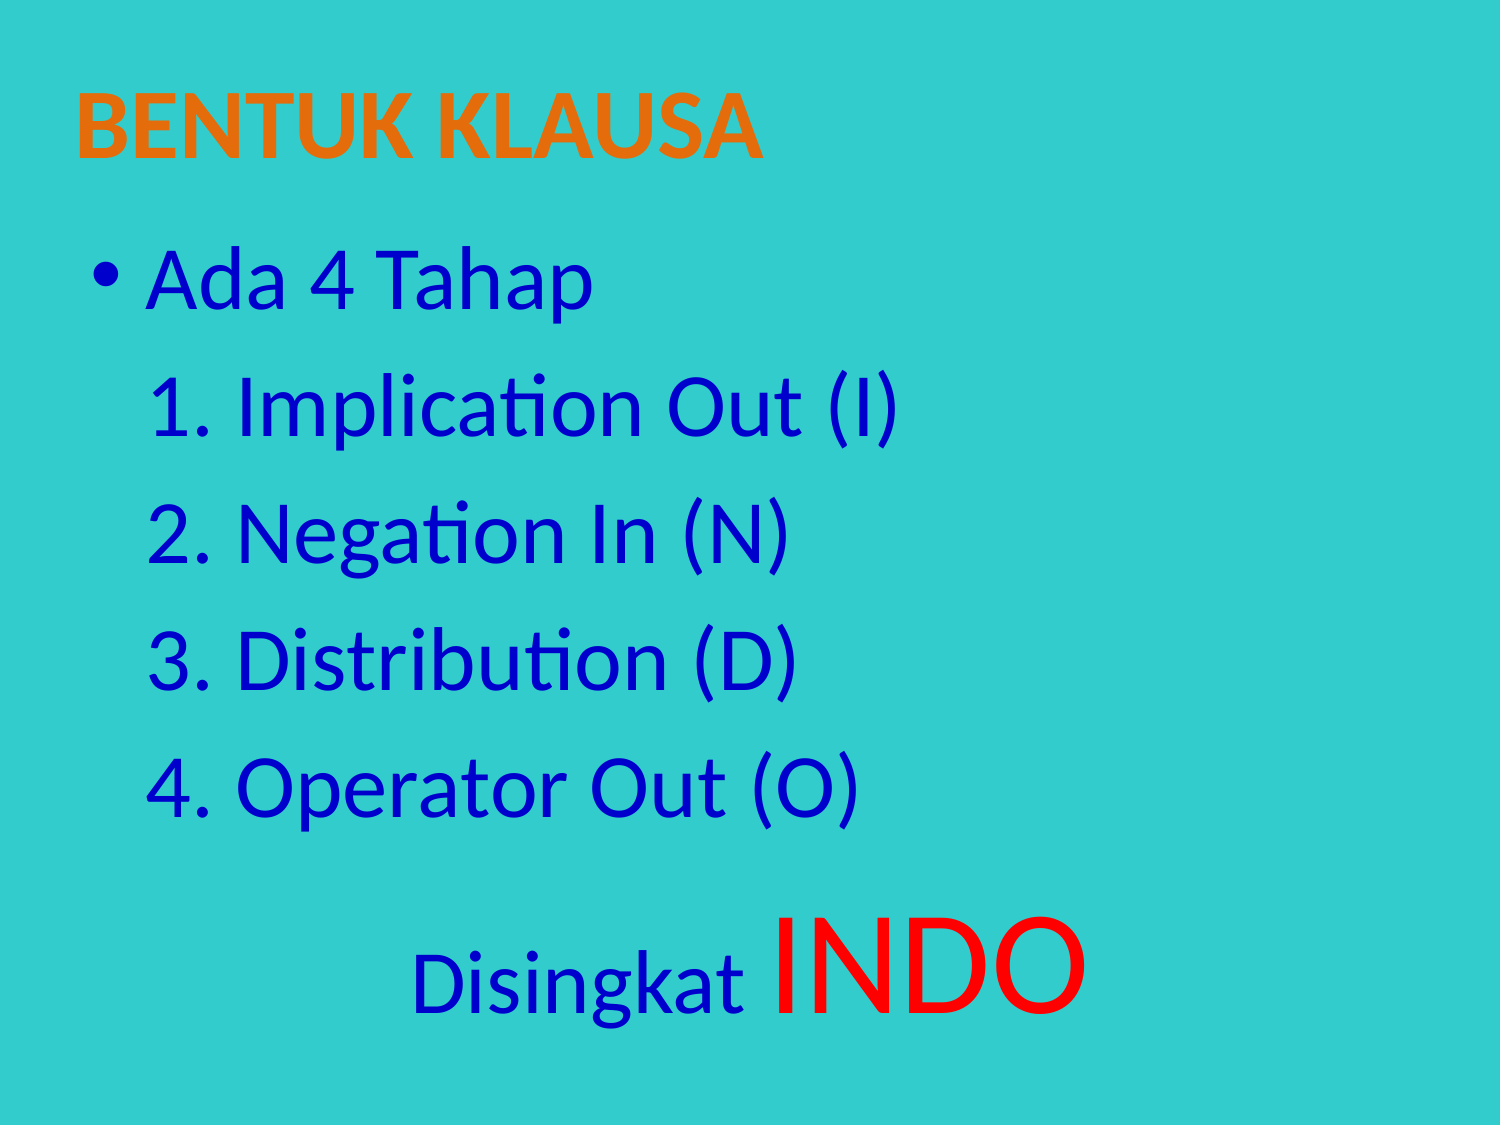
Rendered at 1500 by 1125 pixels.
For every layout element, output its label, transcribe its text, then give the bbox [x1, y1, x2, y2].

text_box Bentuk klausa [59, 51, 781, 187]
list Ada 4 Tahap 1. Implication Out (I) 2. Negation In (N) 3. Distribution (D) 4. Operator Out (O) Disingkat INDO [75, 210, 1425, 1055]
